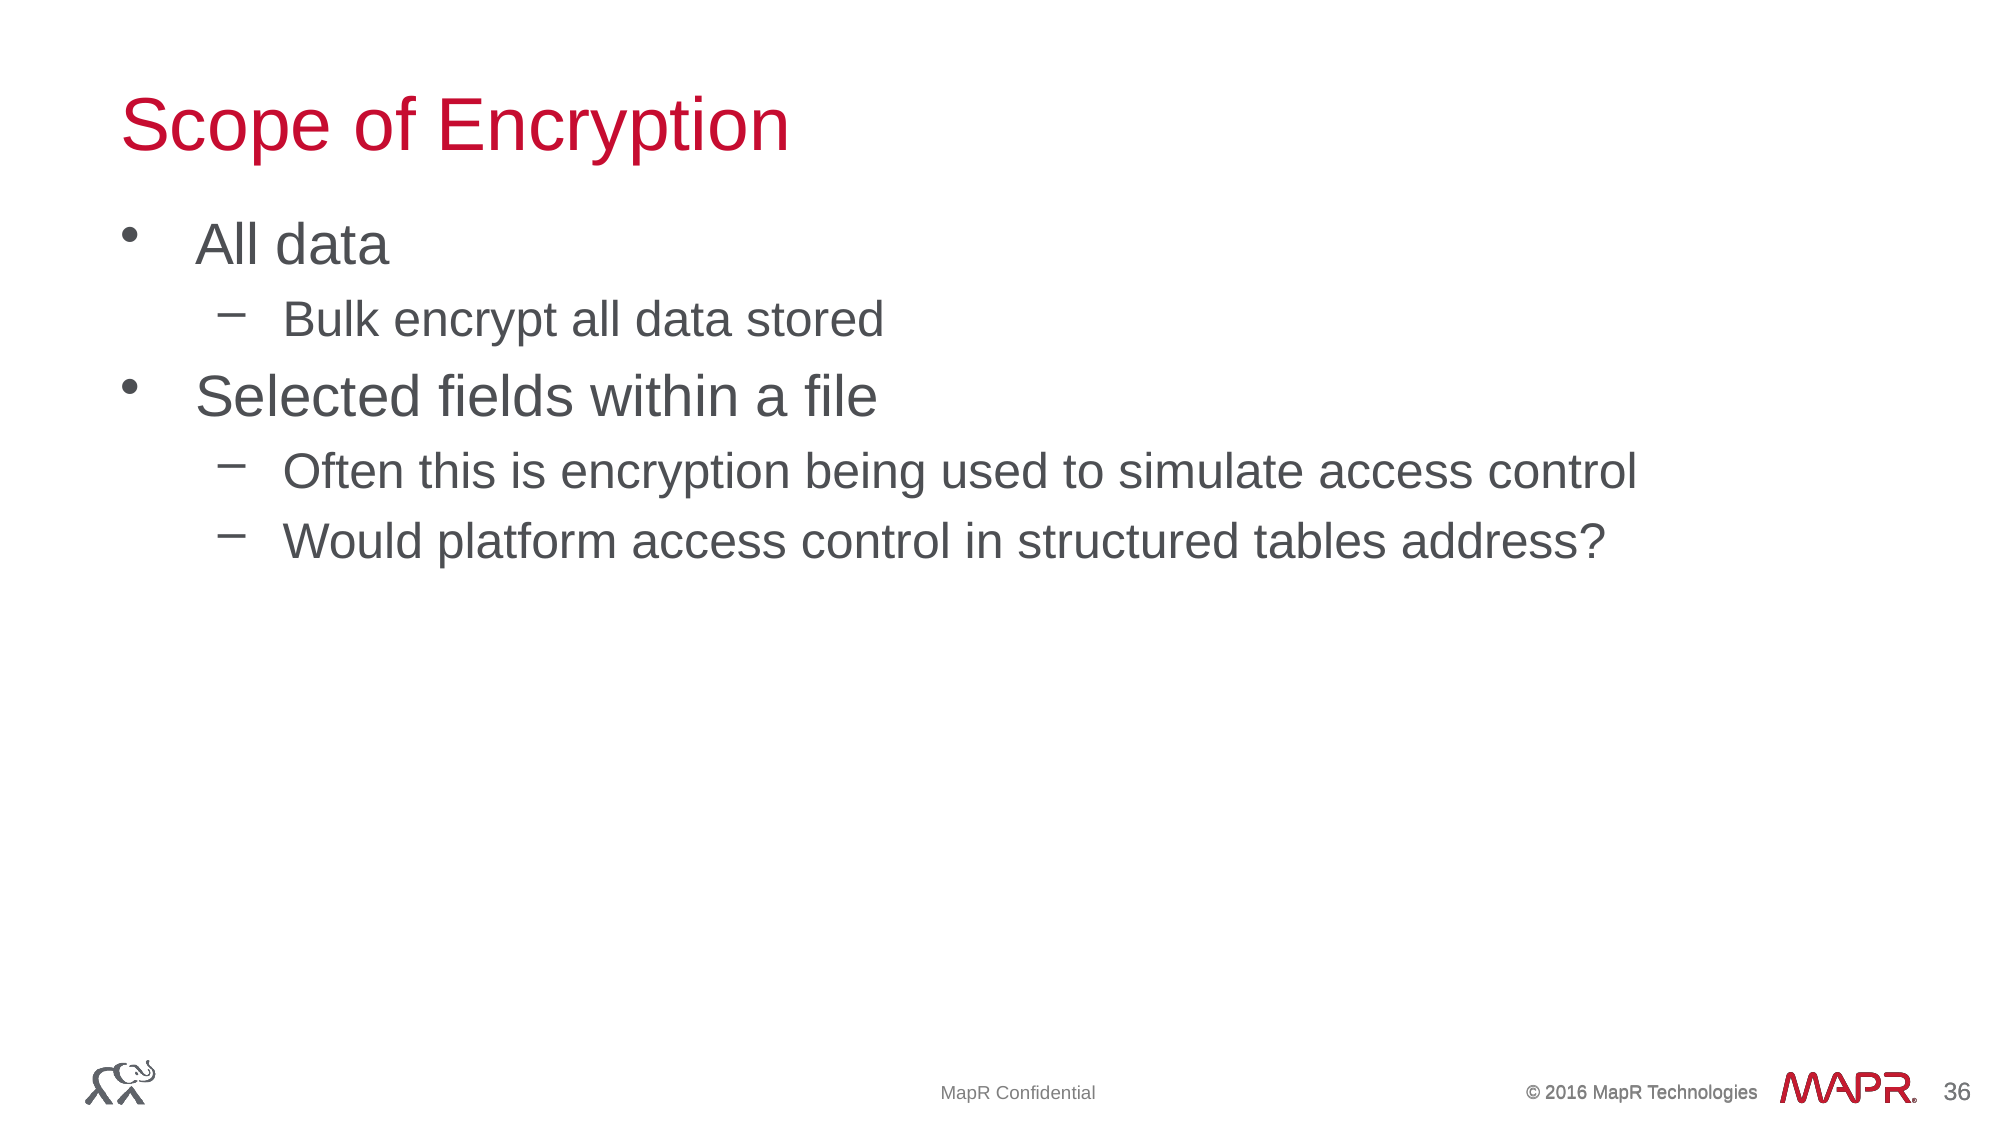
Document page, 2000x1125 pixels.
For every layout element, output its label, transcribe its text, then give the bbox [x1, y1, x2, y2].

picture [75, 1038, 167, 1125]
text_box All data Bulk encrypt all data stored Selected fields within a file Often this is encryption being used to simulate access control Would platform access control in structured tables address? [99, 196, 1900, 1005]
picture [1780, 1072, 1917, 1108]
text_box Scope of Encryption [99, 45, 1900, 196]
